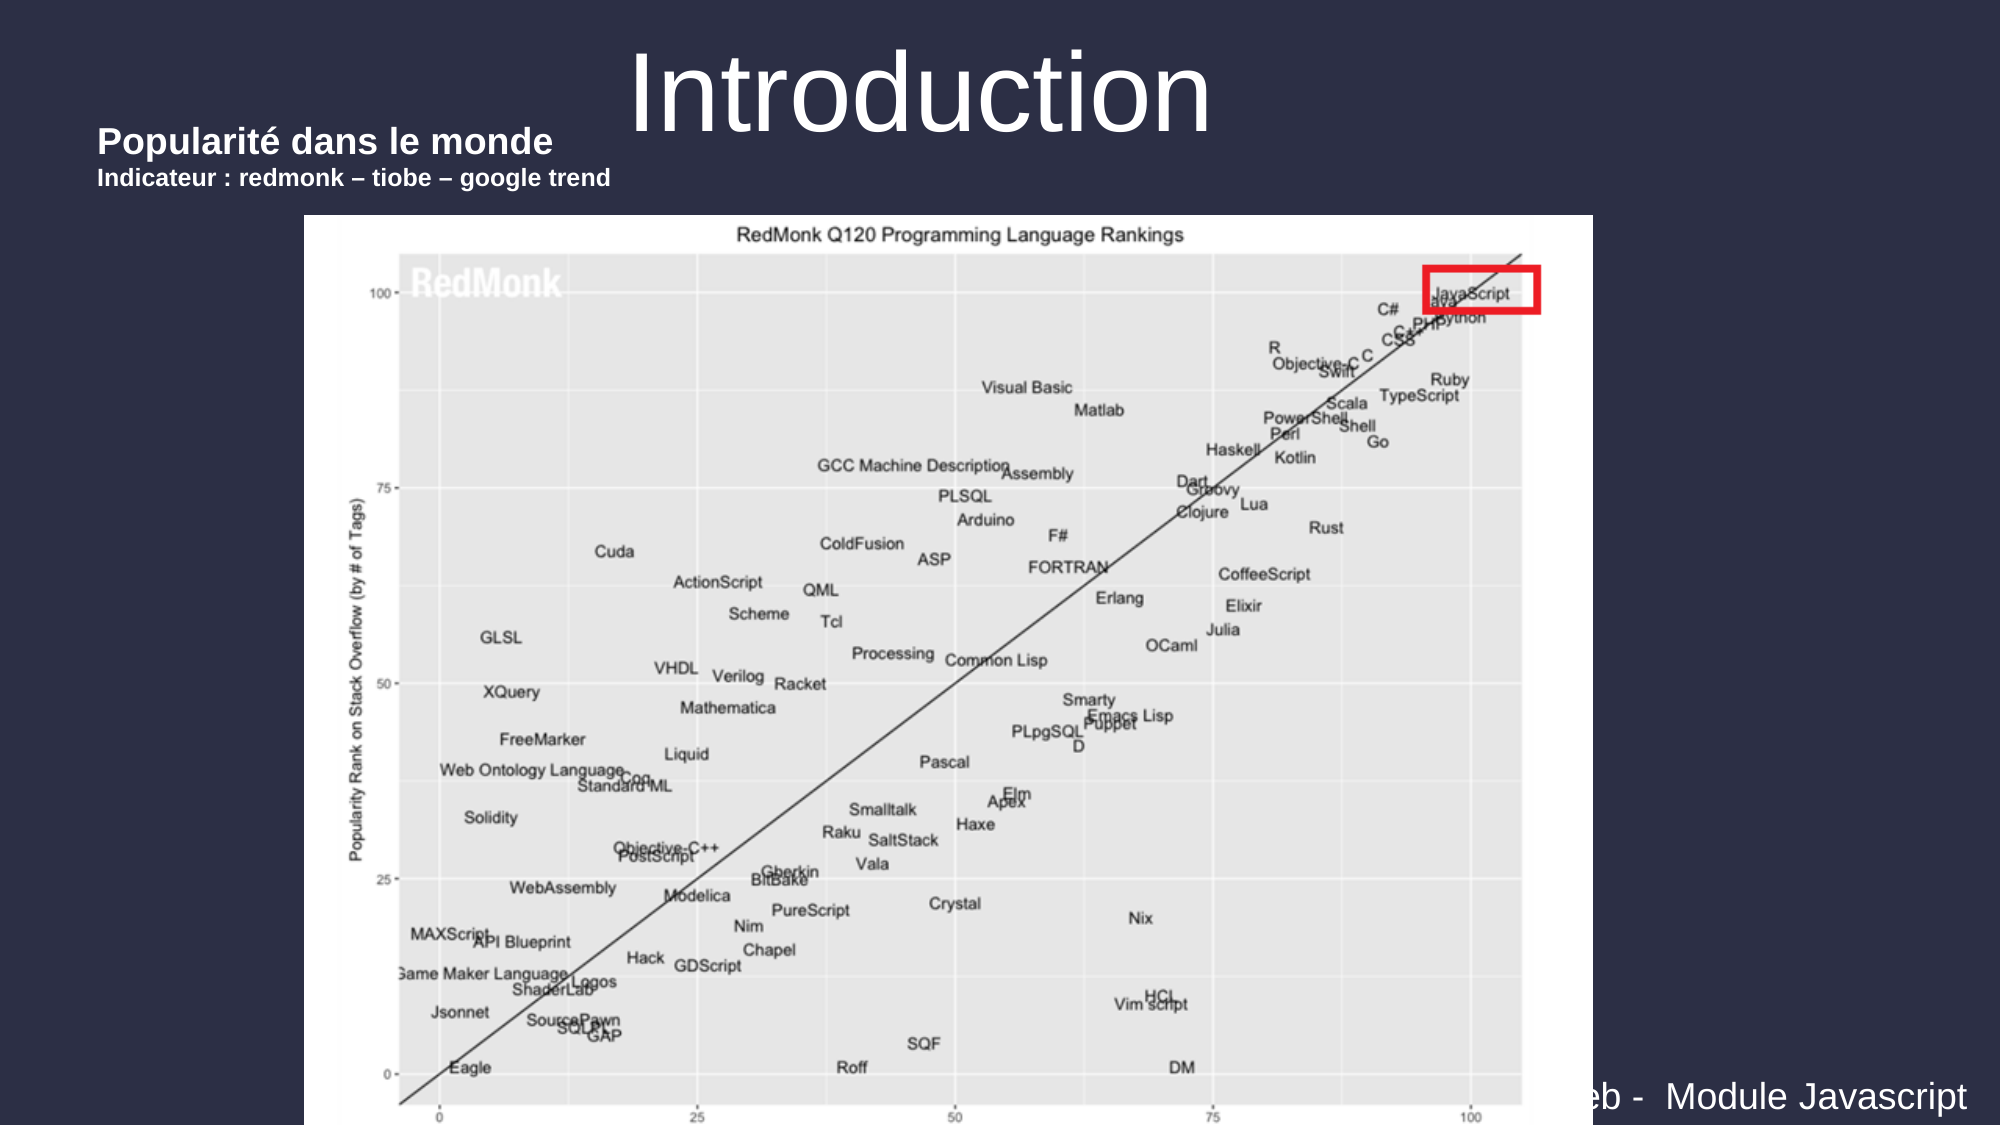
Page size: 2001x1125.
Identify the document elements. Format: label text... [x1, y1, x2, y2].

picture [304, 215, 1593, 1125]
text_box Introduction [0, 11, 1921, 161]
text_box Bachelor Chef de Projet Marketing Web - Module Javascript [1593, 1064, 2000, 1125]
text_box Popularité dans le monde Indicateur : redmonk – tiobe – google trend [82, 109, 627, 200]
